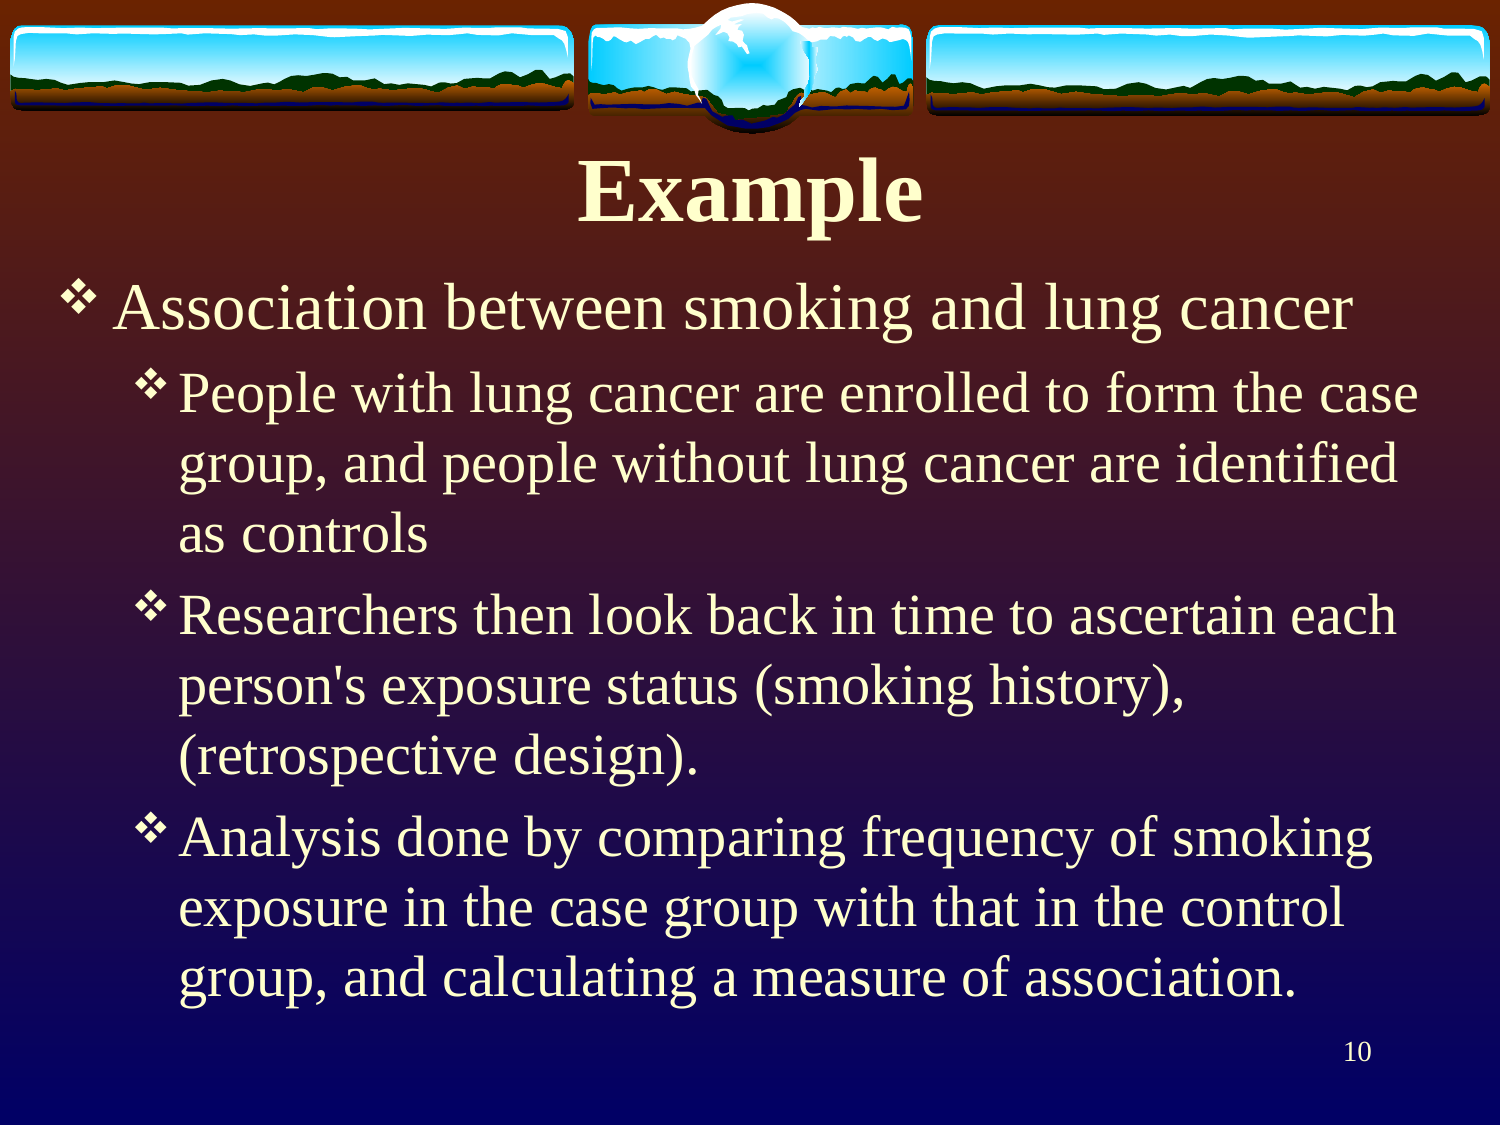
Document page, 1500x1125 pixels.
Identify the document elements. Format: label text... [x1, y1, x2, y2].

slide_number 10 [1074, 1024, 1388, 1101]
title Example [21, 113, 1480, 256]
list Association between smoking and lung cancer People with lung cancer are enrolled to form the case group, and people without lung cancer are identified as controls Researchers then look back in time to ascertain each person's exposure status (smoking history), (retrospective design). Analysis done by comparing frequency of smoking exposure in the case group with that in the control group, and calculating a measure of association. [41, 255, 1460, 1036]
